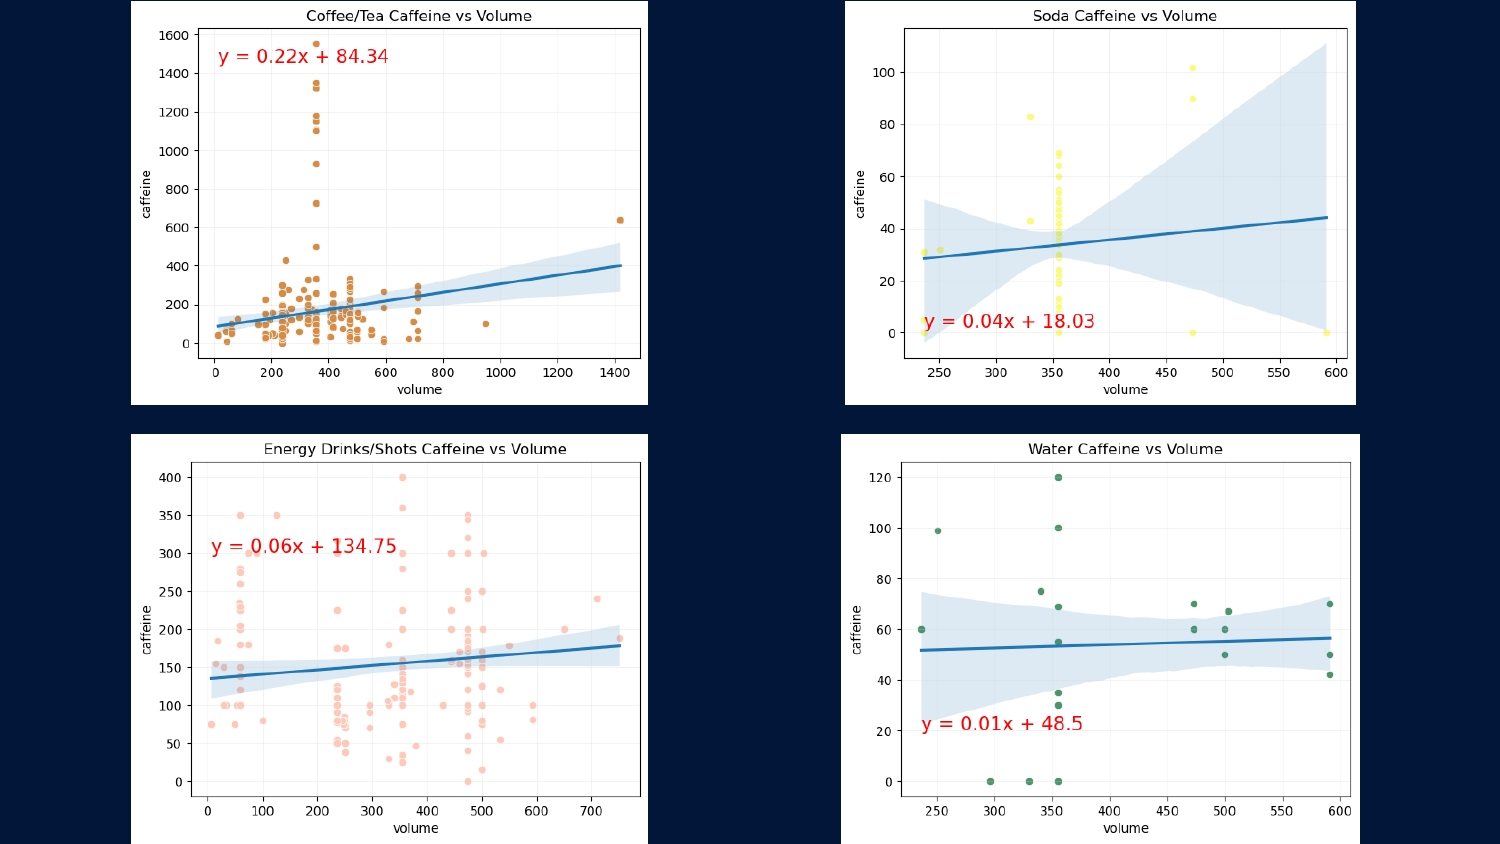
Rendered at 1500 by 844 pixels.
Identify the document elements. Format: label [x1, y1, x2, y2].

picture [131, 433, 648, 844]
picture [840, 433, 1360, 844]
picture [844, 1, 1356, 405]
picture [131, 1, 648, 405]
